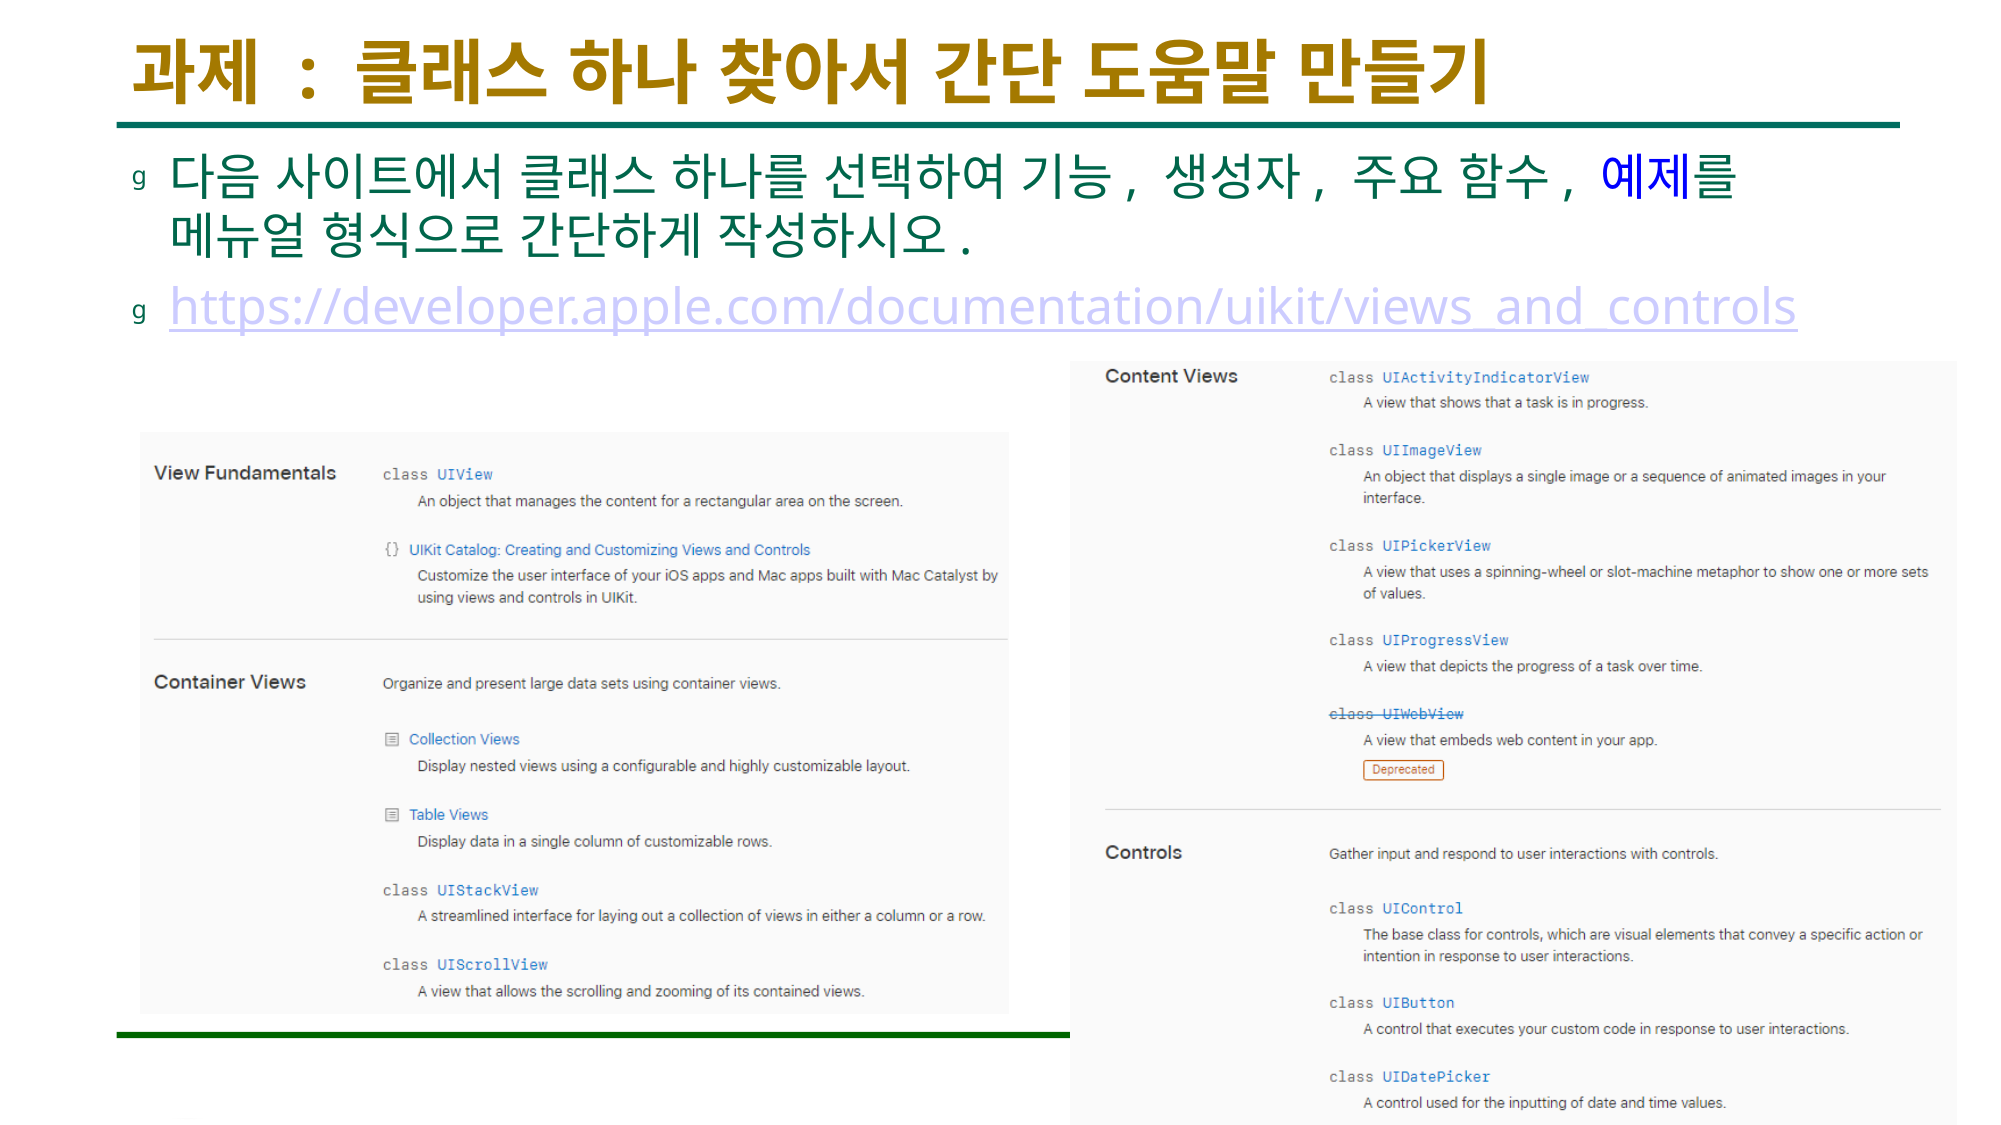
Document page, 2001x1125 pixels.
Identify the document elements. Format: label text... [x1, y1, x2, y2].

title 과제 : 클래스 하나 찾아서 간단 도움말 만들기 [116, 24, 1900, 113]
picture [1070, 361, 1958, 1125]
picture [140, 432, 1009, 1015]
list 다음 사이트에서 클래스 하나를 선택하여 기능, 생성자, 주요 함수, 예제를 메뉴얼 형식으로 간단하게 작성하시오. https://developer.apple.com/documentation/uikit/views_and_controls [116, 137, 1900, 1025]
